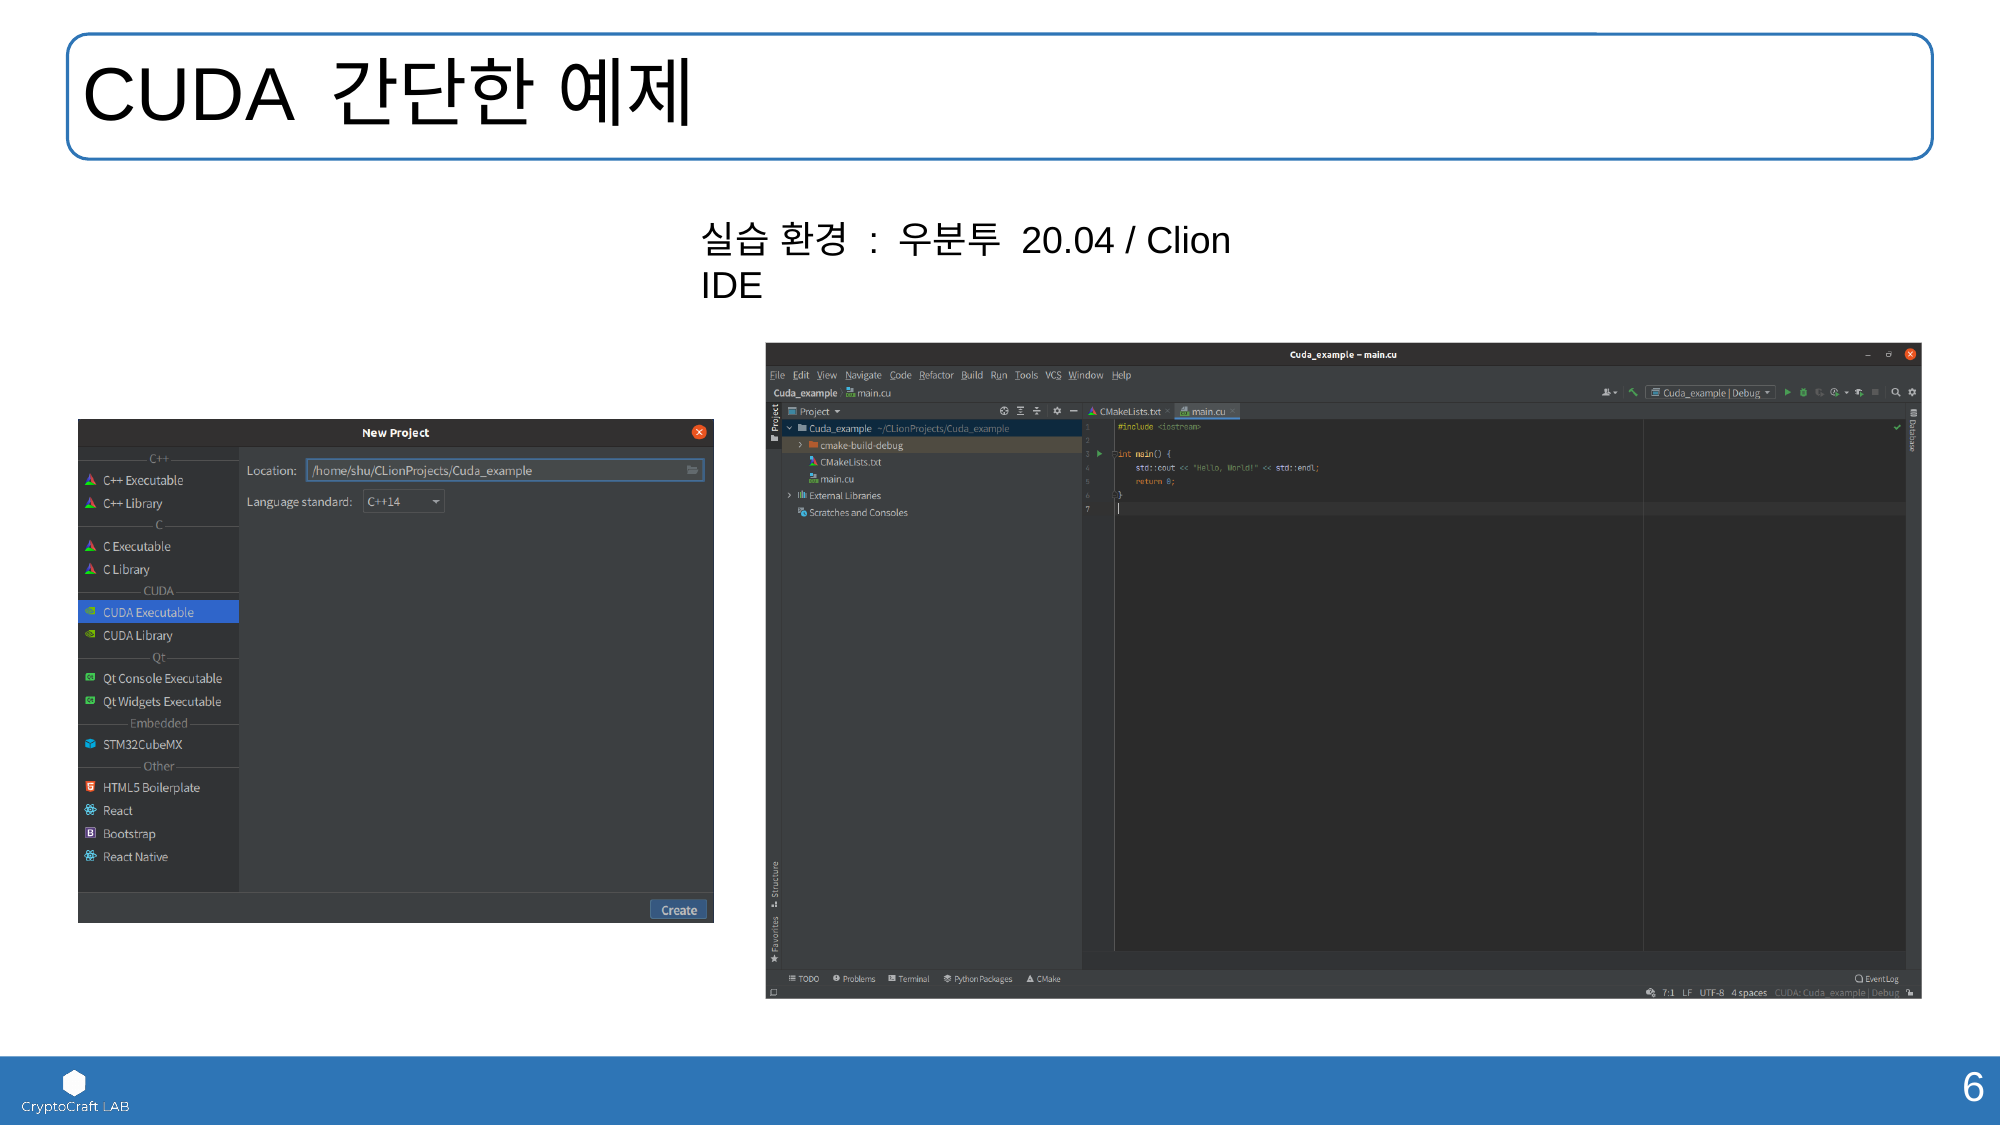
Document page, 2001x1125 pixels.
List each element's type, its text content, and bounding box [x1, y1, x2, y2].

picture [13, 1061, 138, 1123]
title CUDA 간단한 예제 [67, 34, 1933, 160]
text_box 실습 환경 : 우분투 20.04 / Clion IDE [685, 208, 1314, 314]
picture [765, 342, 1922, 999]
picture [78, 419, 714, 923]
